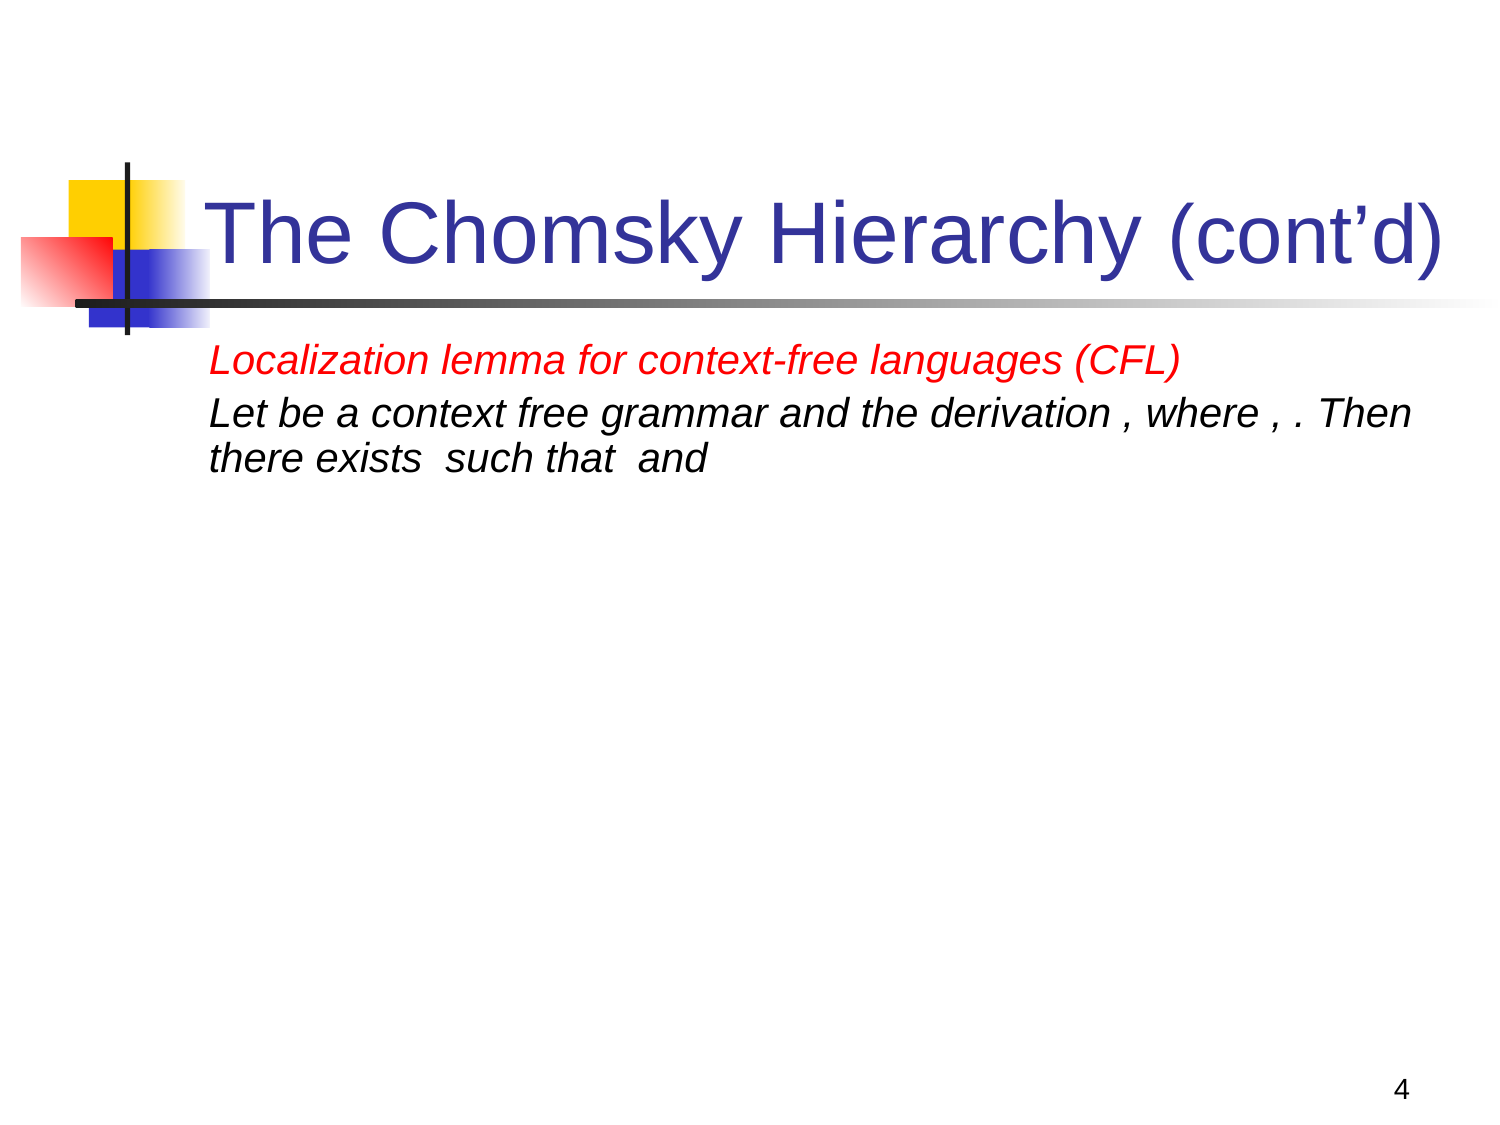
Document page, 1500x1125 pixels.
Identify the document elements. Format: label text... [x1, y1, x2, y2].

slide_number 4 [1112, 1037, 1426, 1113]
title The Chomsky Hierarchy (cont’d) [188, 101, 1468, 289]
